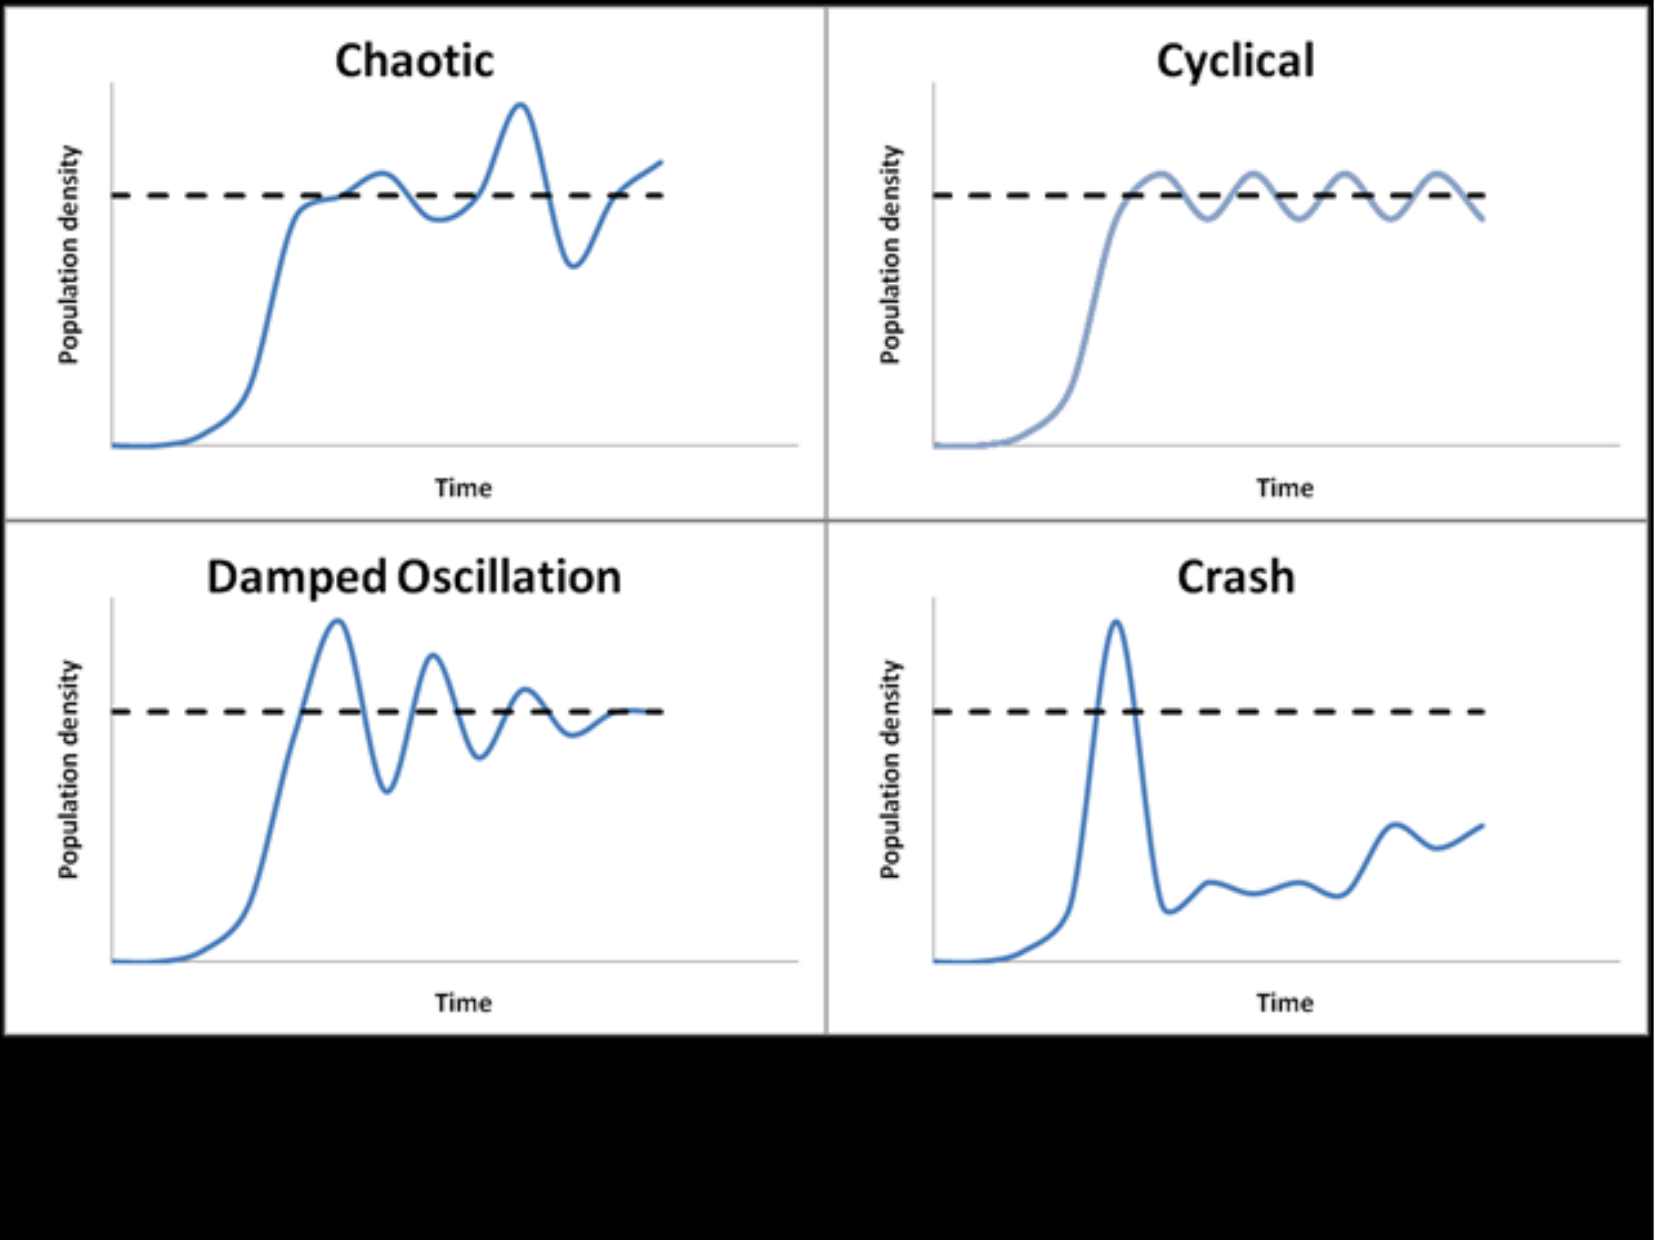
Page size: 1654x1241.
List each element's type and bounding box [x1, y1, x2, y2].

picture [0, 2, 1654, 1041]
